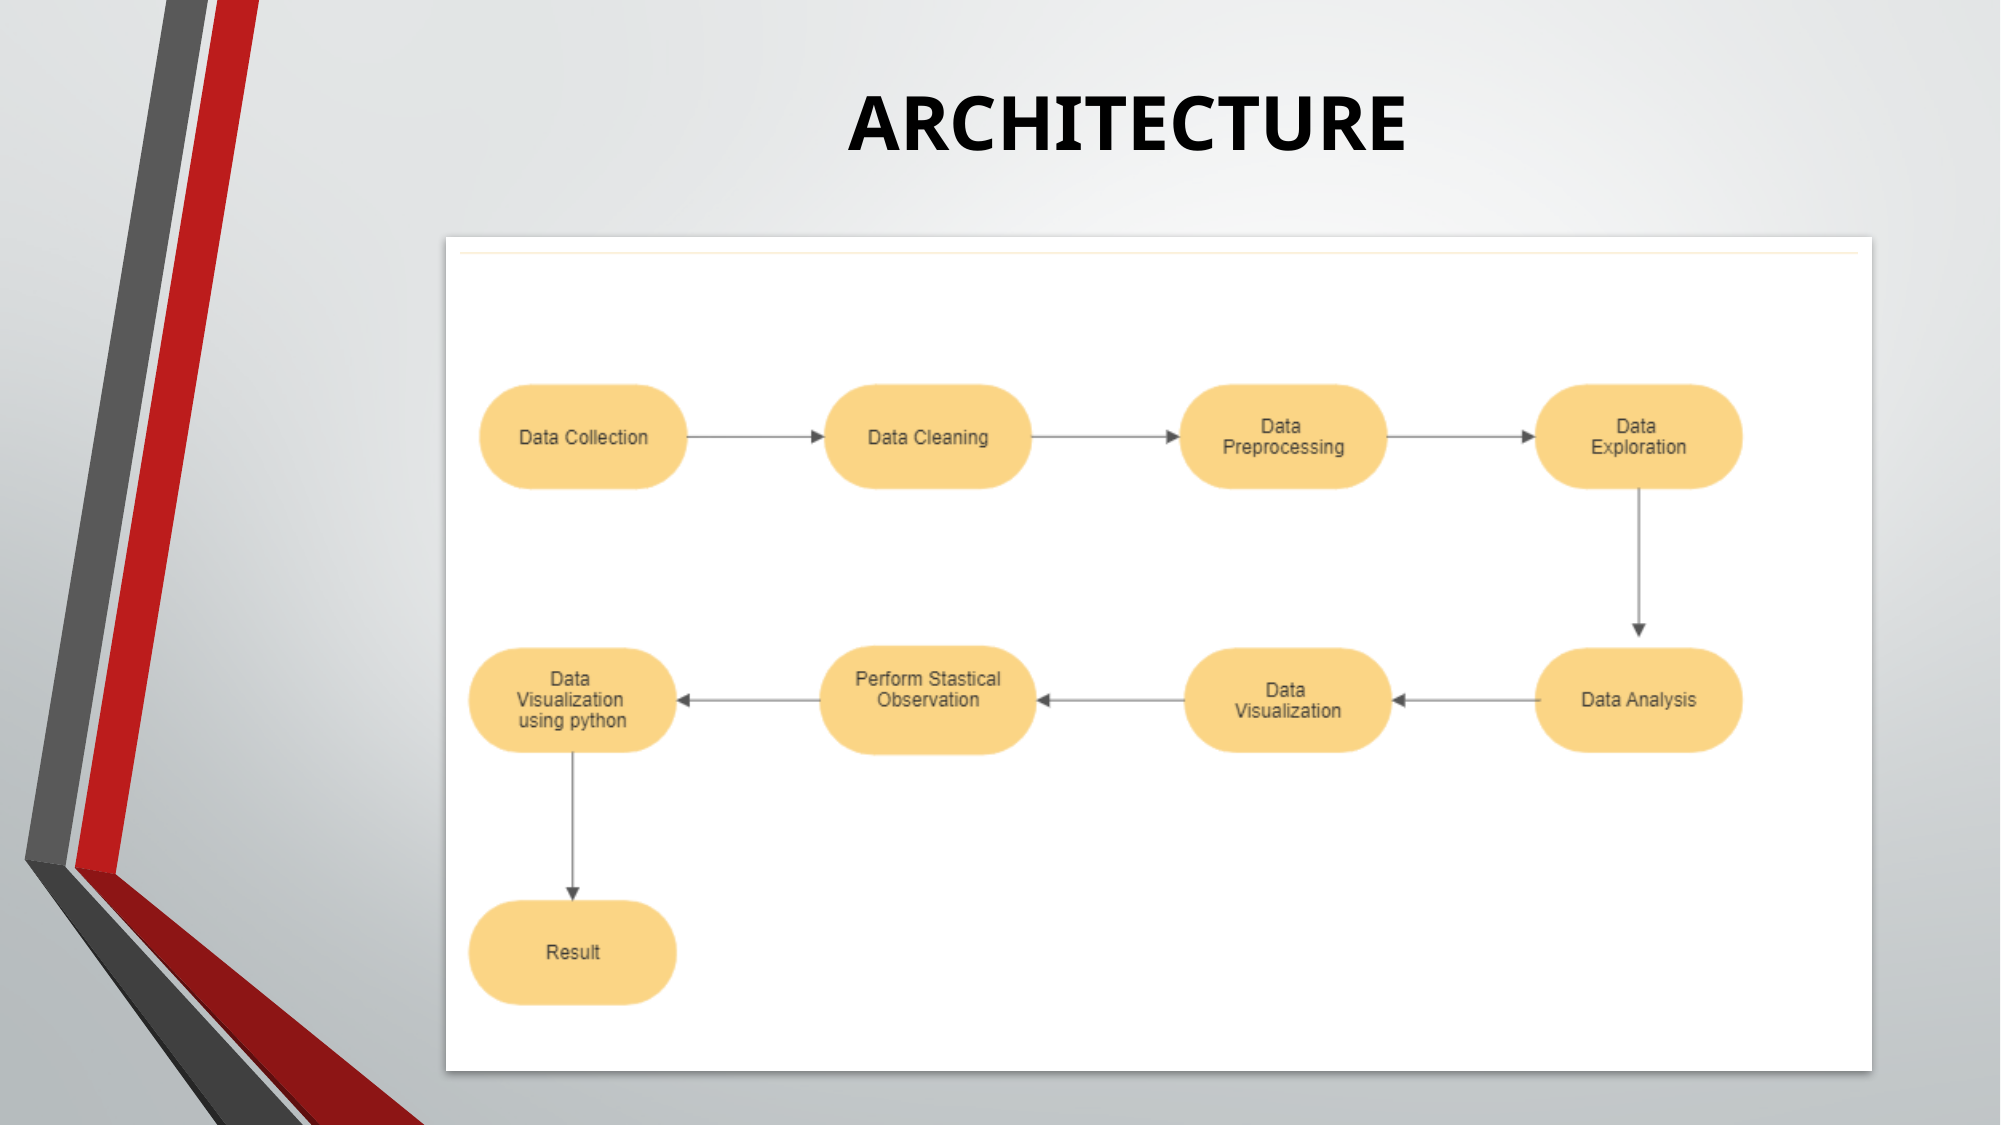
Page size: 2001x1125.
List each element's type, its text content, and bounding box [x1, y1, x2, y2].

picture [460, 251, 1858, 1057]
text_box ARCHITECTURE [753, 68, 1505, 174]
